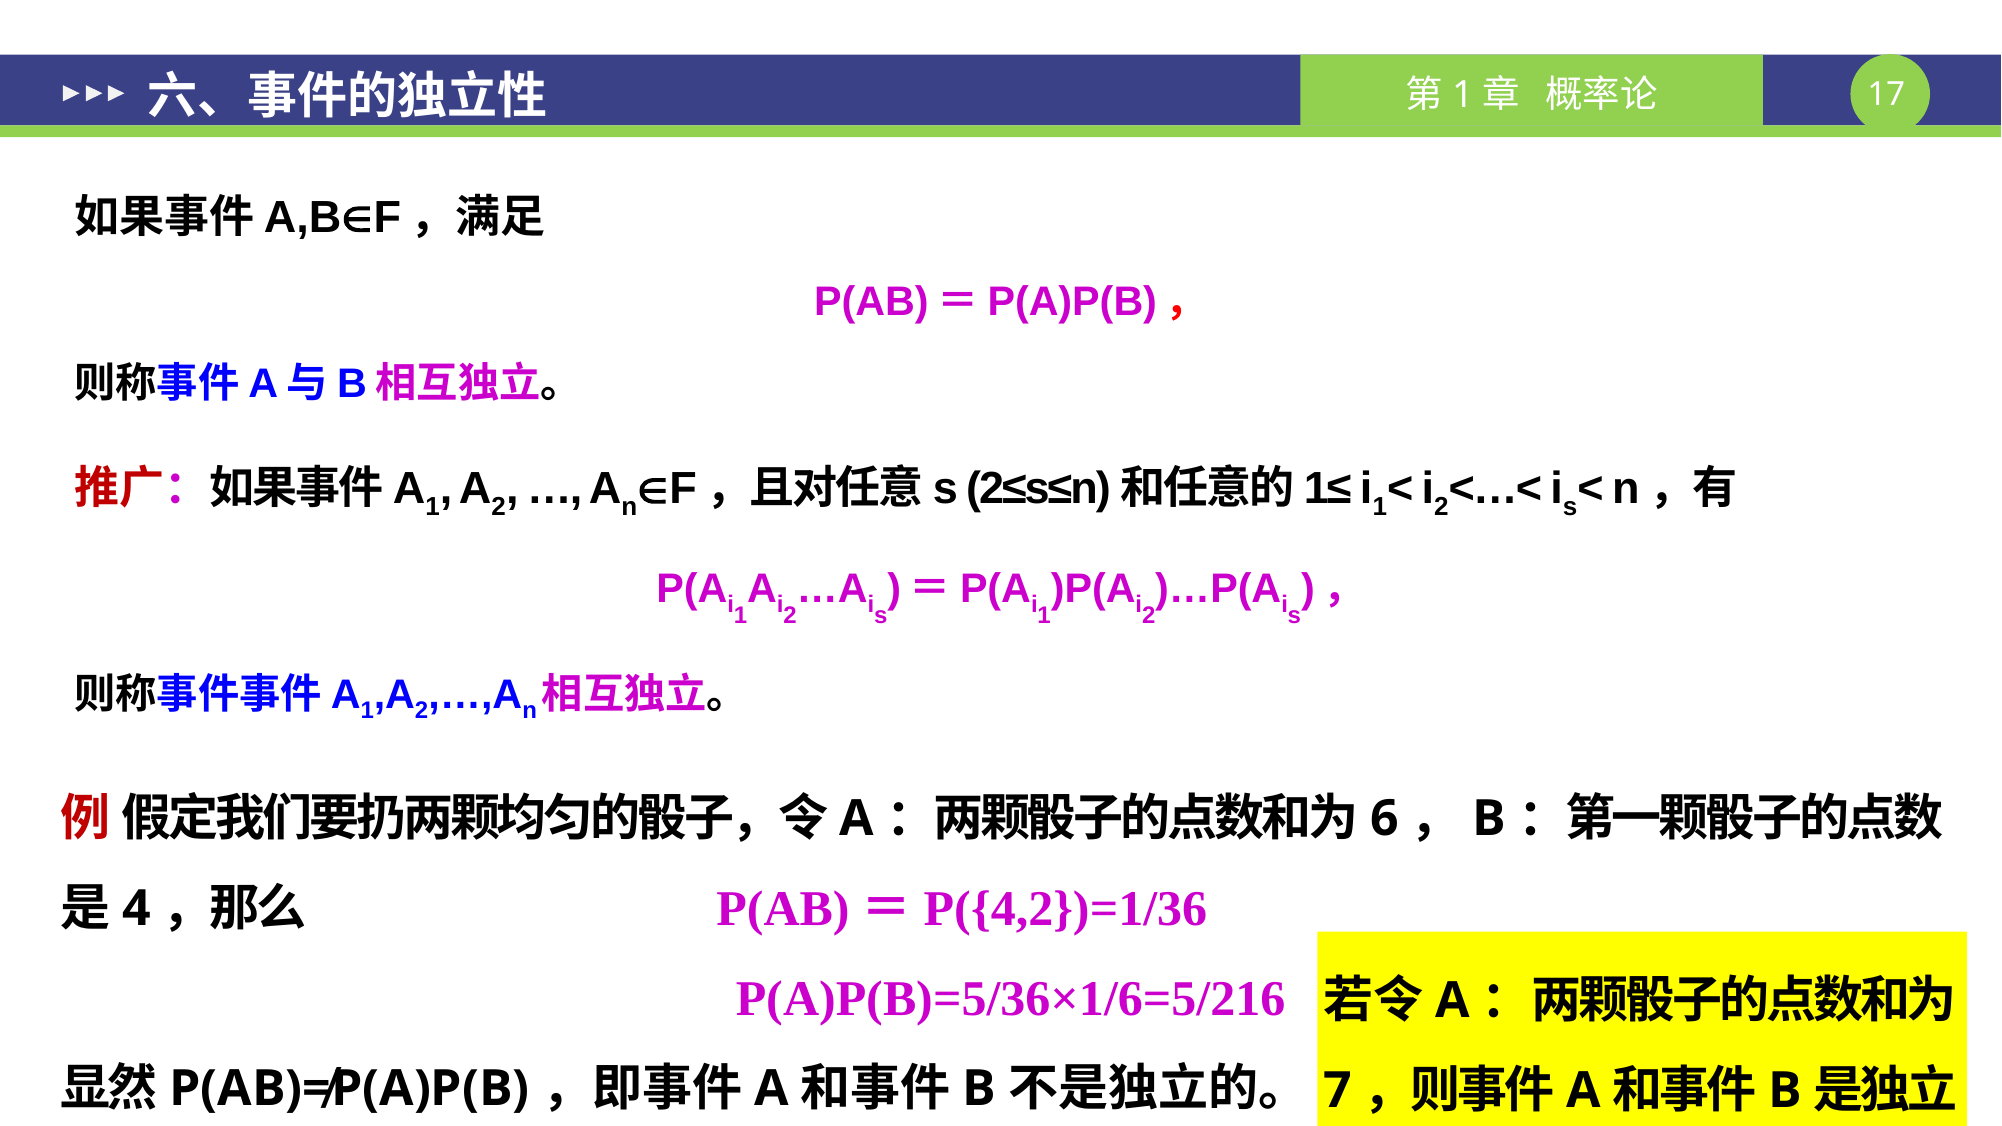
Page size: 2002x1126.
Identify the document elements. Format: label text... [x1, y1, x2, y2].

text_box 若令A：两颗骰子的点数和为7，则事件A和事件B是独立的吗？ [1317, 931, 1967, 1126]
title 六、事件的独立性 [127, 57, 1003, 129]
list 如果事件A,BF，满足 P(AB)＝P(A)P(B)， 则称事件A与B相互独立。 推广：如果事件A1, A2, …, AnF，且对任意s (2≤s≤n)和任意的1≤ i1< i2<…< is< n，有 P(Ai1Ai2…Ais)＝P(Ai1)P(Ai2)…P(Ais)， 则称事件事件A1,A2,…,An相互独立。 [54, 150, 1967, 738]
text_box 例 假定我们要扔两颗均匀的骰子，令A：两颗骰子的点数和为6，B：第一颗骰子的点数是4，那么 P(AB)＝P({4,2})=1/36 P(A)P(B)=5/36×1/6=5/216 显然P(AB)≠P(A)P(B)，即事件A和事件B不是独立的。 [54, 749, 1967, 1122]
